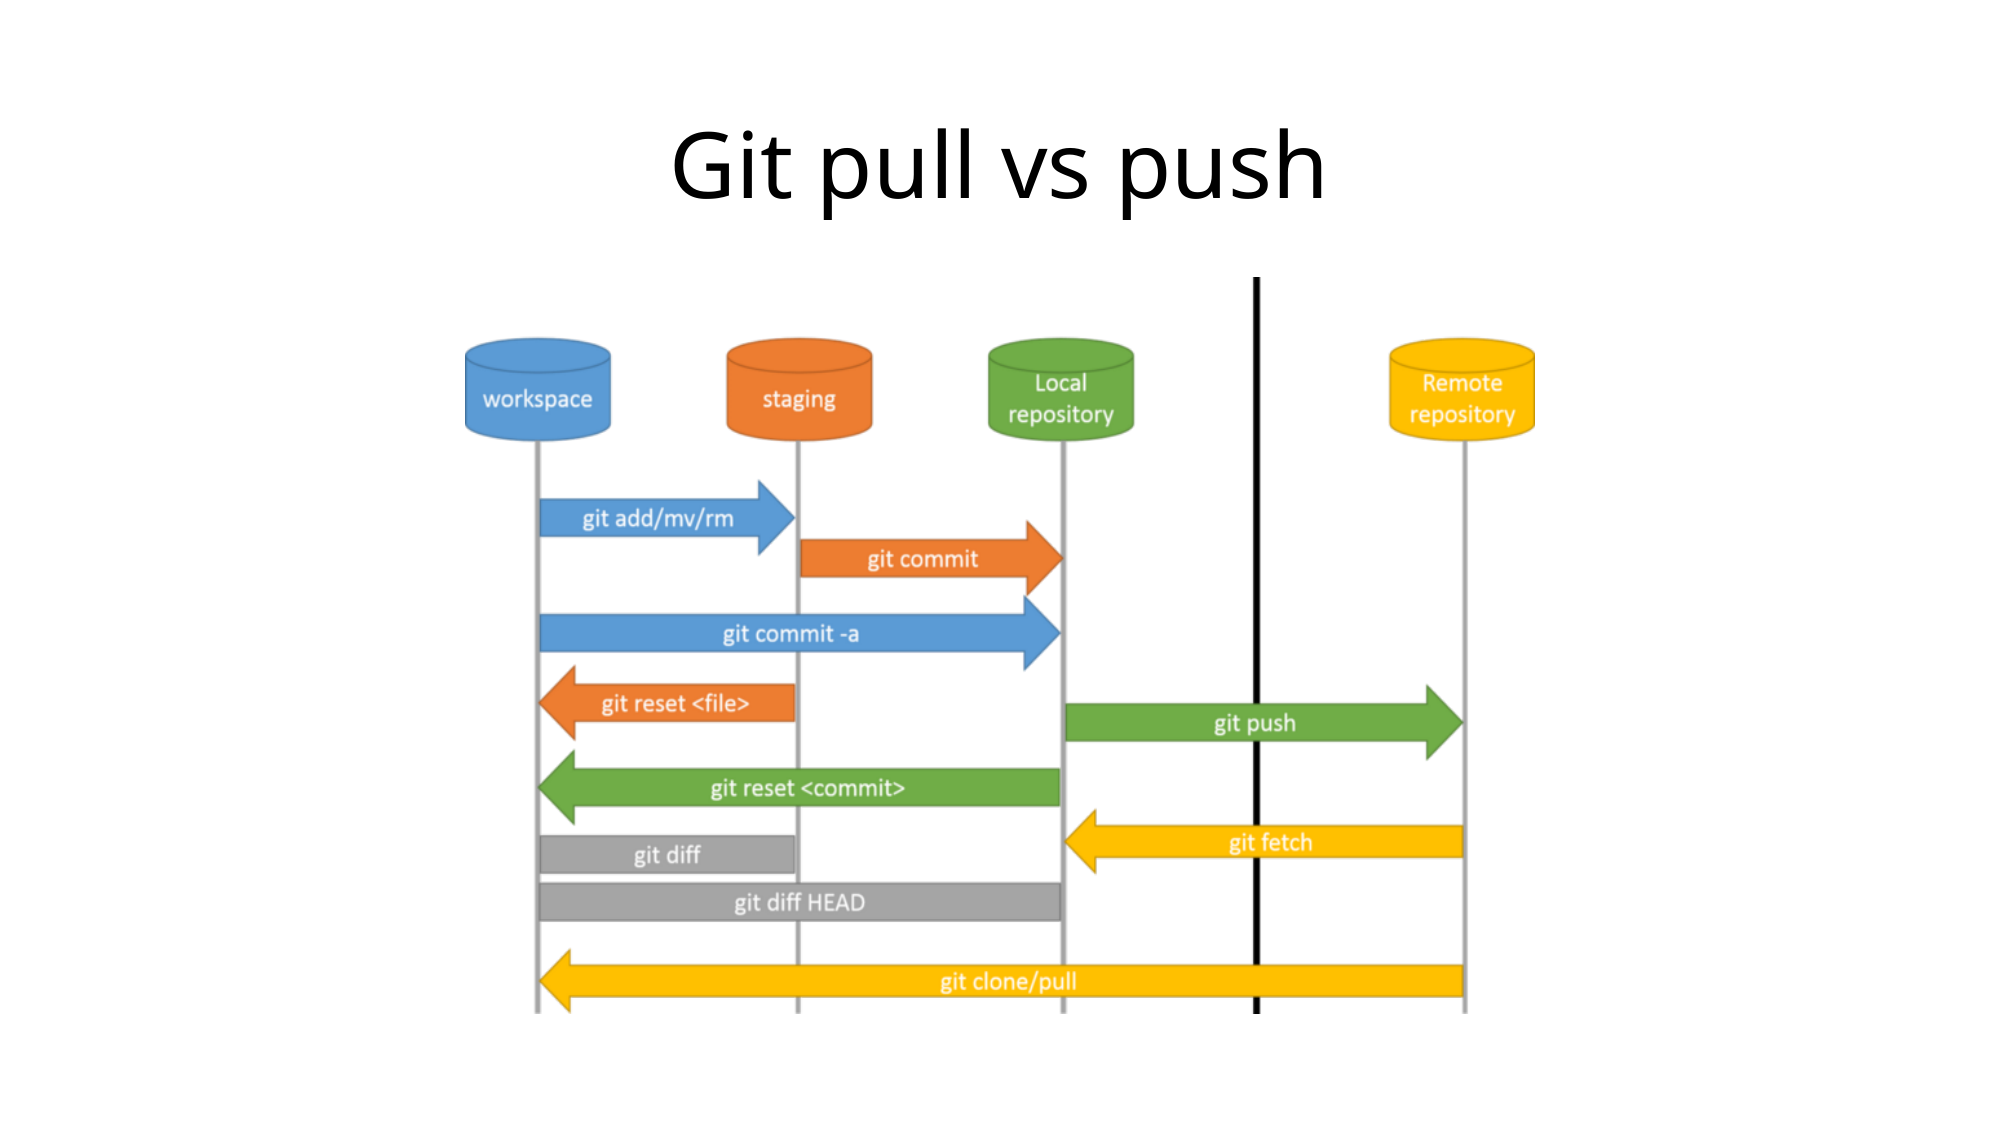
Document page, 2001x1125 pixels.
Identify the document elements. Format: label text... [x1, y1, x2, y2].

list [465, 277, 1535, 1014]
title Git pull vs push [137, 59, 1863, 278]
